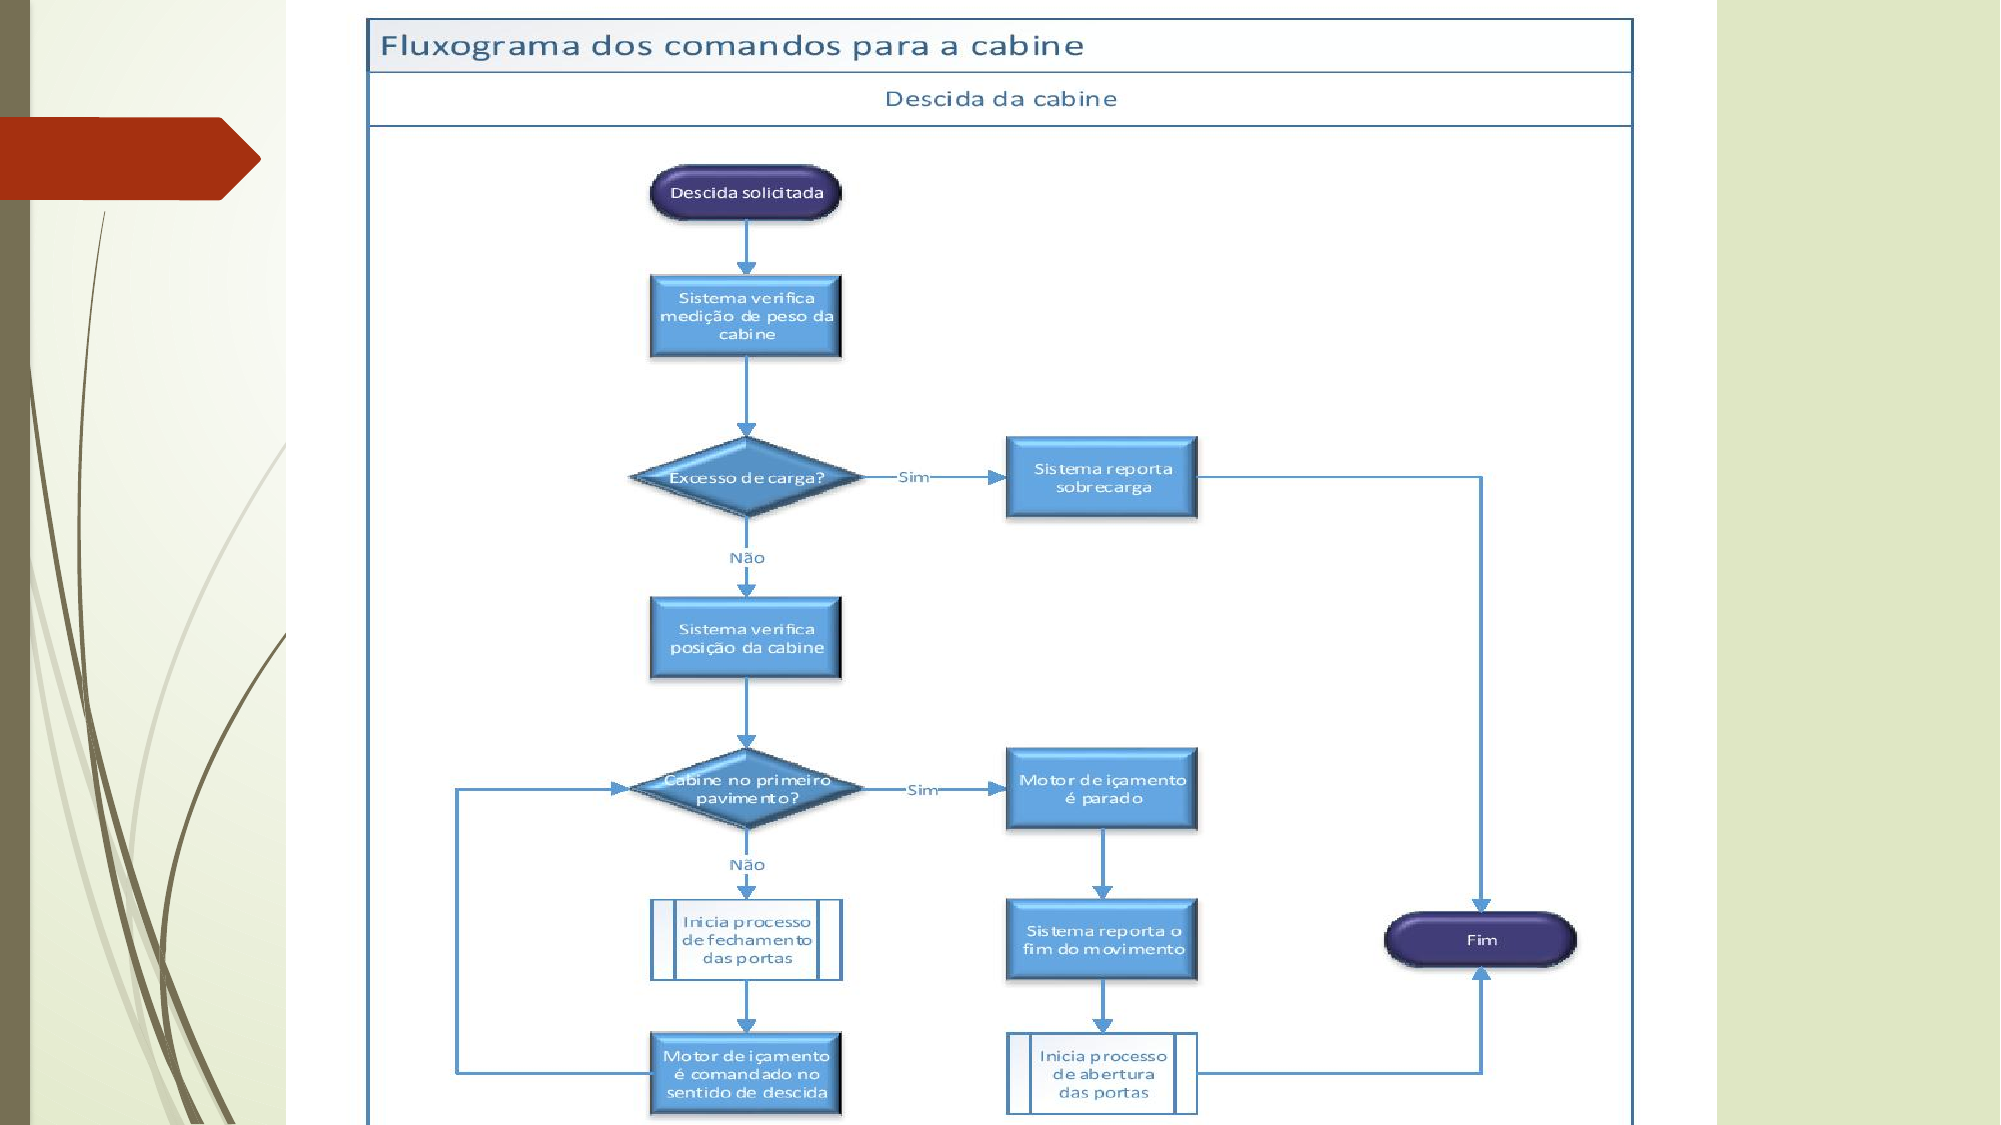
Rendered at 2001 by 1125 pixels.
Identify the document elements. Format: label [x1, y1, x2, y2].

picture [285, 0, 1717, 1125]
